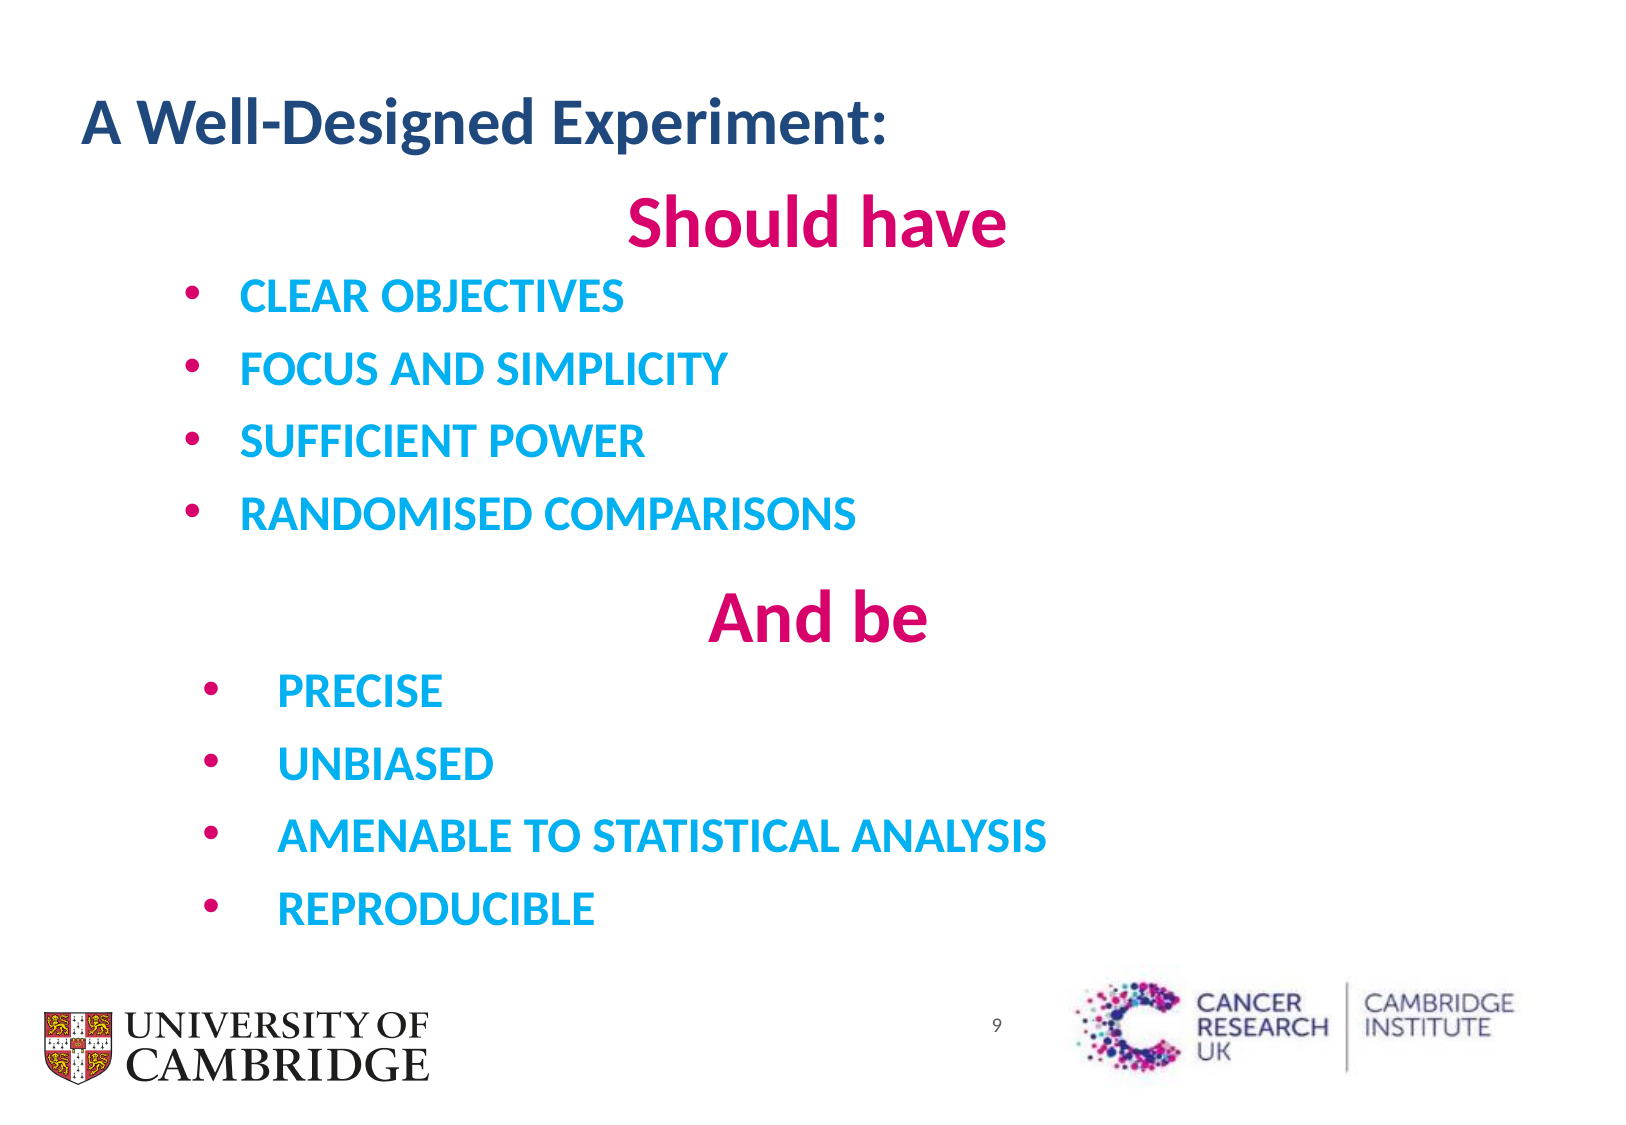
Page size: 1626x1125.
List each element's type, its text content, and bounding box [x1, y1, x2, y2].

picture [44, 1011, 429, 1085]
slide_number 9 [991, 1011, 1037, 1074]
title A Well-Designed Experiment: [81, 83, 1544, 246]
list Should have Clear objectives Focus and simplicity Sufficient power Randomised comparisons And be Precise Unbiased Amenable to statistical analysis Reproducible [183, 172, 1453, 848]
picture [1055, 964, 1568, 1101]
